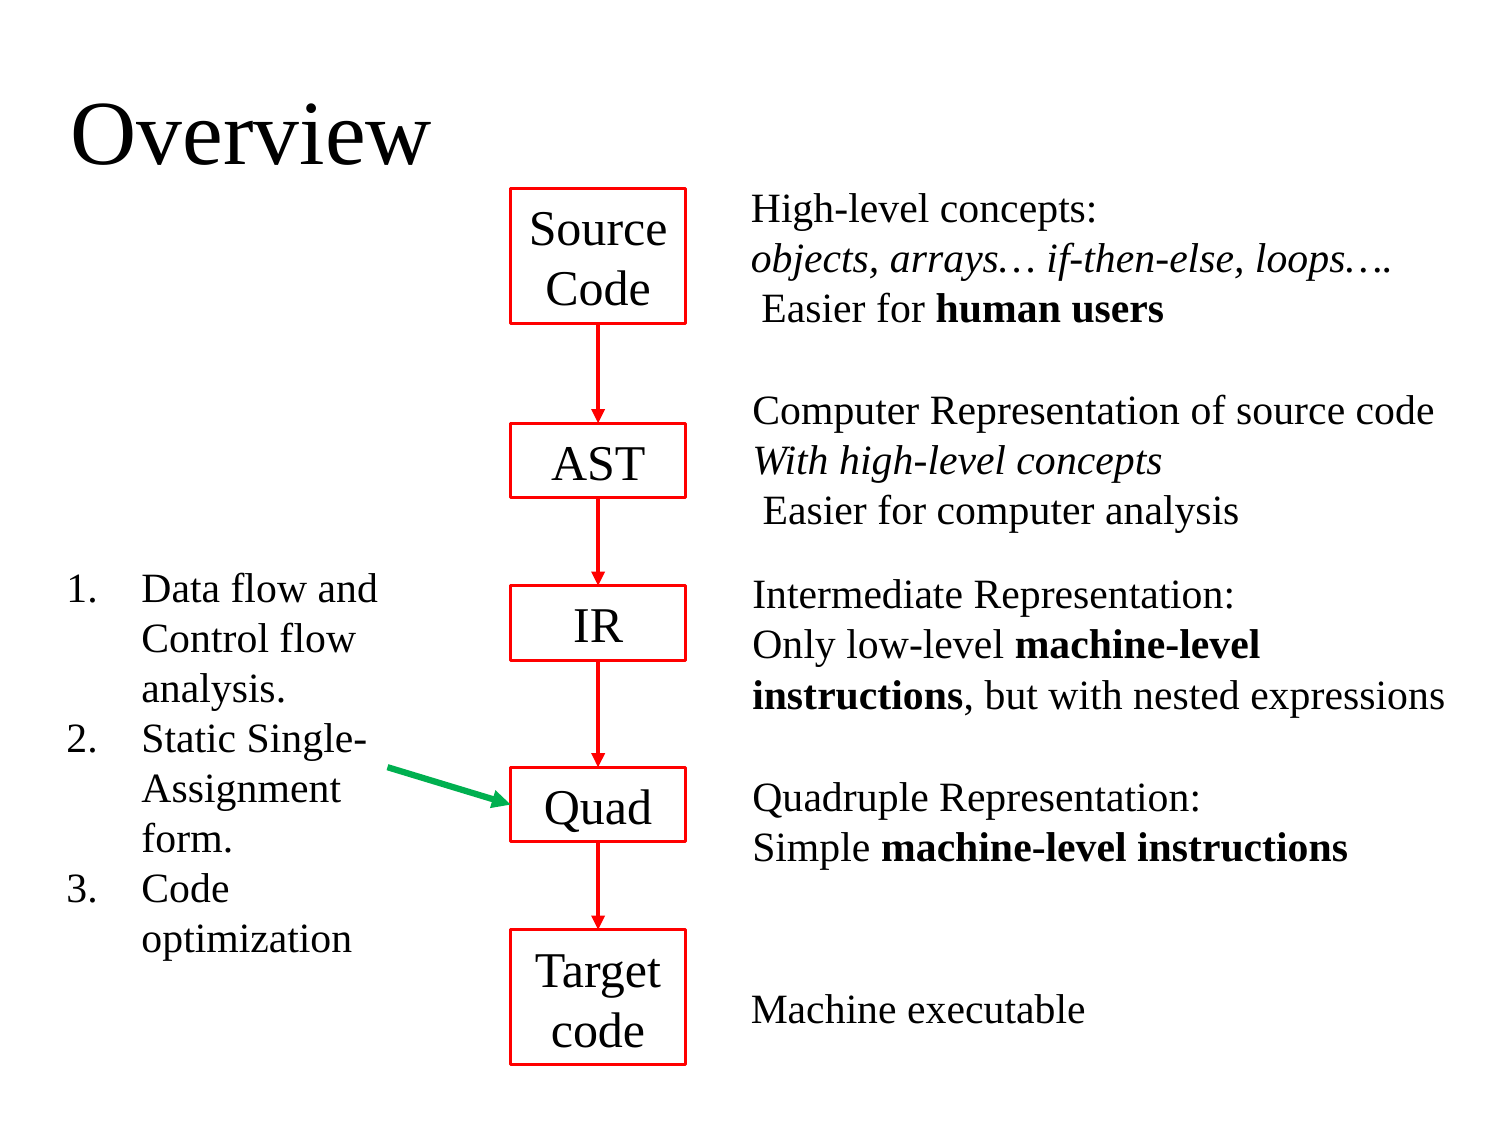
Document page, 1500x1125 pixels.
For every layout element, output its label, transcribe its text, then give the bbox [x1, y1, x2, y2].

text_box Quadruple Representation: Simple machine-level instructions [737, 762, 1463, 878]
text_box AST [510, 423, 686, 498]
text_box Source Code [510, 188, 686, 324]
text_box High-level concepts: objects, arrays… if-then-else, loops…. Easier for human users [736, 173, 1462, 339]
text_box Computer Representation of source code With high-level concepts Easier for computer analysis [737, 375, 1463, 541]
text_box Intermediate Representation: Only low-level machine-level instructions, but with nested expressions [737, 559, 1463, 725]
text_box IR [510, 585, 686, 661]
text_box Quad [510, 767, 686, 842]
text_box Target code [510, 929, 686, 1065]
text_box Machine executable [736, 974, 1462, 1040]
title Overview [15, 59, 511, 197]
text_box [387, 767, 511, 806]
text_box Data flow and Control flow analysis. Static Single-Assignment form. Code optimization [51, 552, 414, 968]
